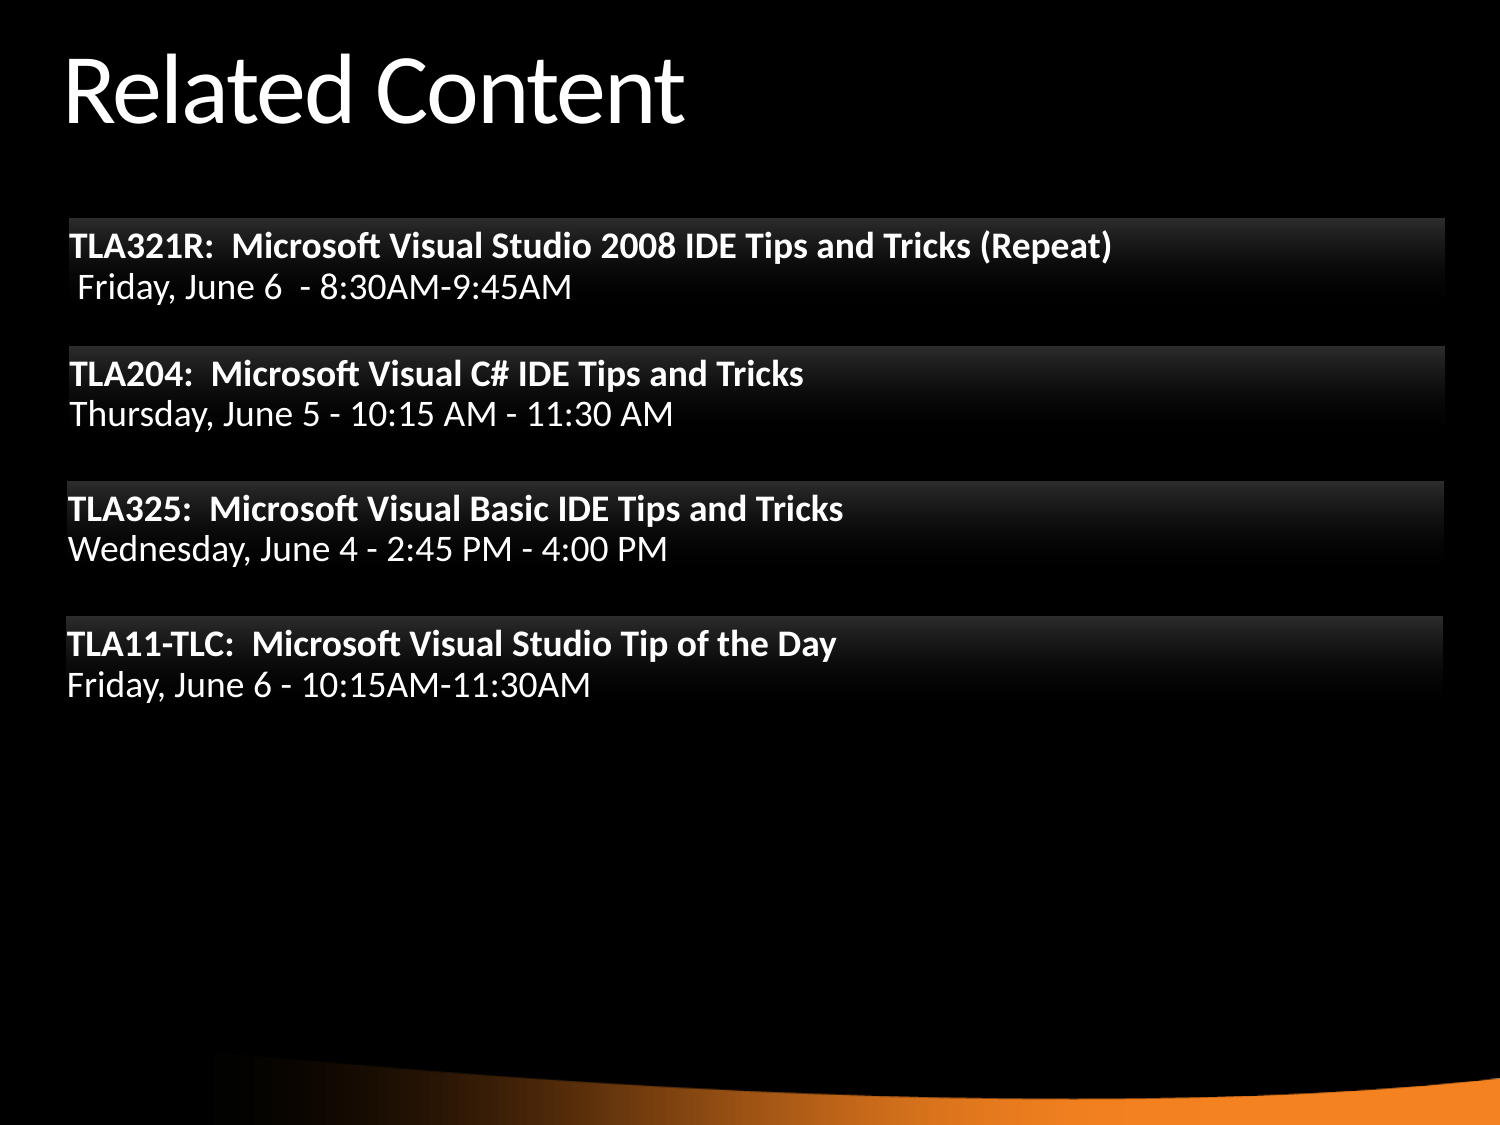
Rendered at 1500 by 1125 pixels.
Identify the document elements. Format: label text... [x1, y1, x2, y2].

list TLA204: Microsoft Visual C# IDE Tips and Tricks Thursday, June 5 - 10:15 AM - 11:30 AM [69, 345, 1446, 443]
title Related Content [62, 37, 1437, 147]
picture [0, 0, 1500, 1125]
list TLA321R: Microsoft Visual Studio 2008 IDE Tips and Tricks (Repeat) Friday, June 6 - 8:30AM-9:45AM [68, 218, 1445, 316]
list TLA325: Microsoft Visual Basic IDE Tips and Tricks Wednesday, June 4 - 2:45 PM - 4:00 PM [67, 481, 1444, 578]
list TLA11-TLC: Microsoft Visual Studio Tip of the Day Friday, June 6 - 10:15AM-11:30AM [66, 616, 1443, 713]
